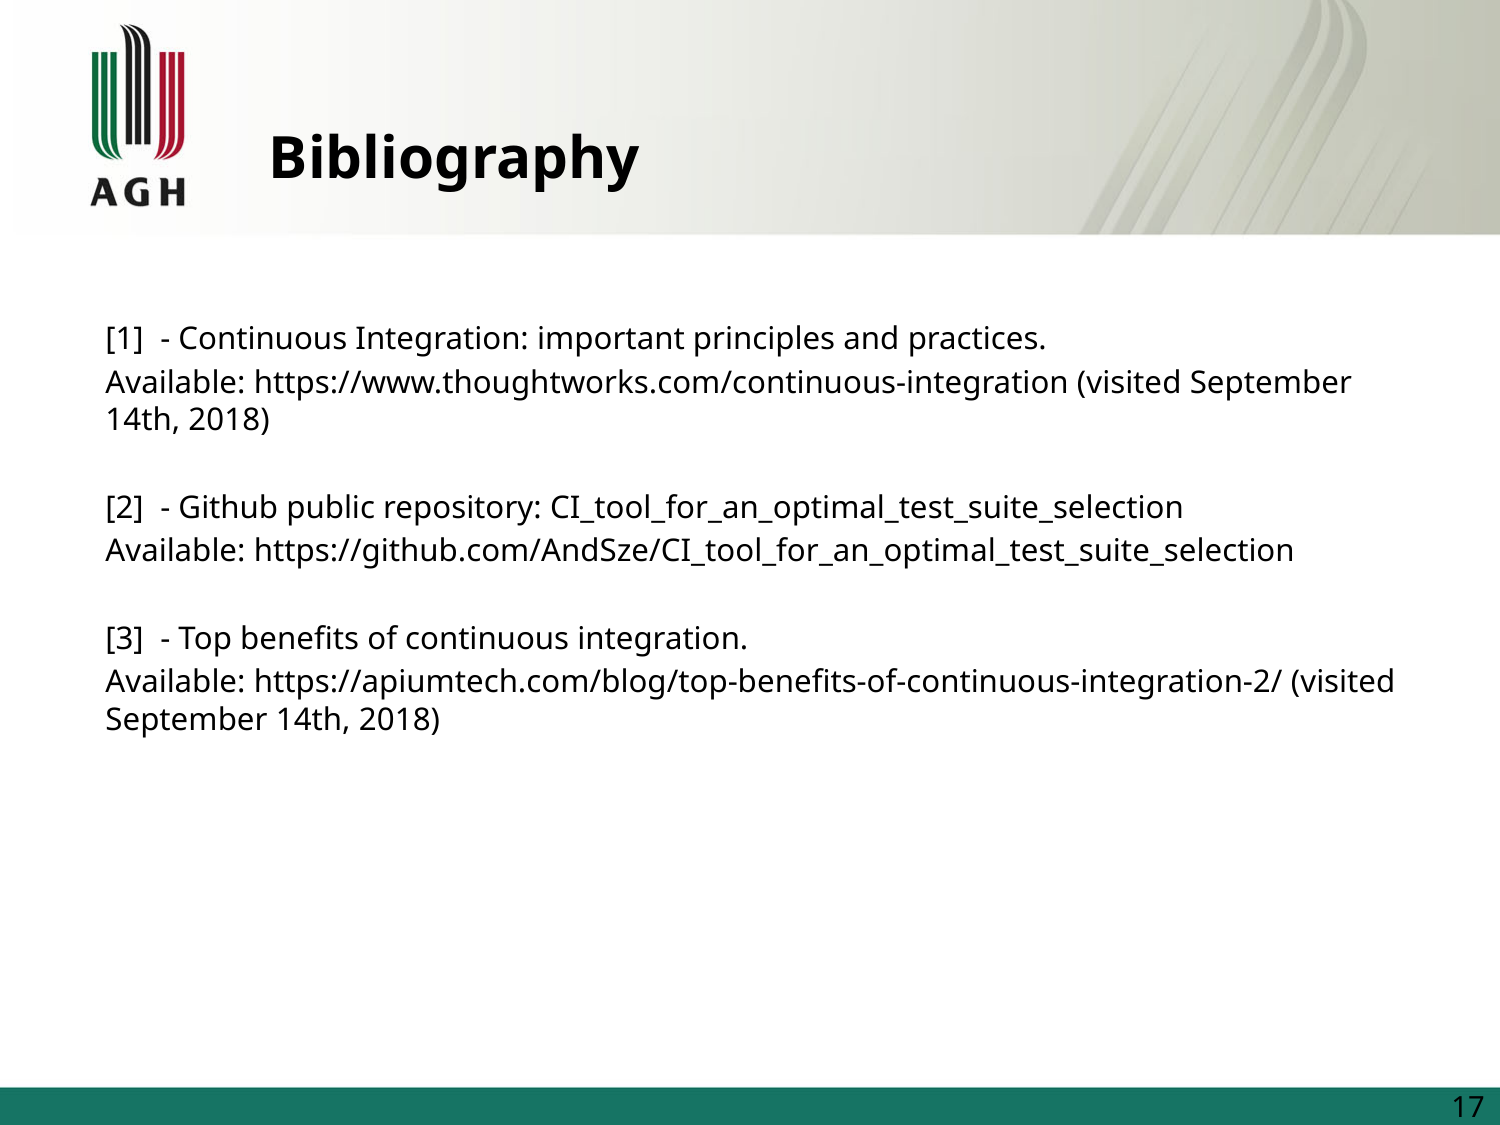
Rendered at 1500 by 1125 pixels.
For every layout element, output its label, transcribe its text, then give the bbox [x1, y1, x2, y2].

title Bibliography [253, 78, 1425, 233]
picture [0, 0, 1500, 1125]
slide_number 17 [1360, 1080, 1500, 1125]
list [1] - Continuous Integration: important principles and practices. Available: https://www.thoughtworks.com/continuous-integration (visited September 14th, 2018) [2] - Github public repository: CI_tool_for_an_optimal_test_suite_selection Available: https://github.com/AndSze/CI_tool_for_an_optimal_test_suite_selection [3] - Top benefits of continuous integration. Available: https://apiumtech.com/blog/top-benefits-of-continuous-integration-2/ (visited September 14th, 2018) [90, 267, 1425, 1005]
